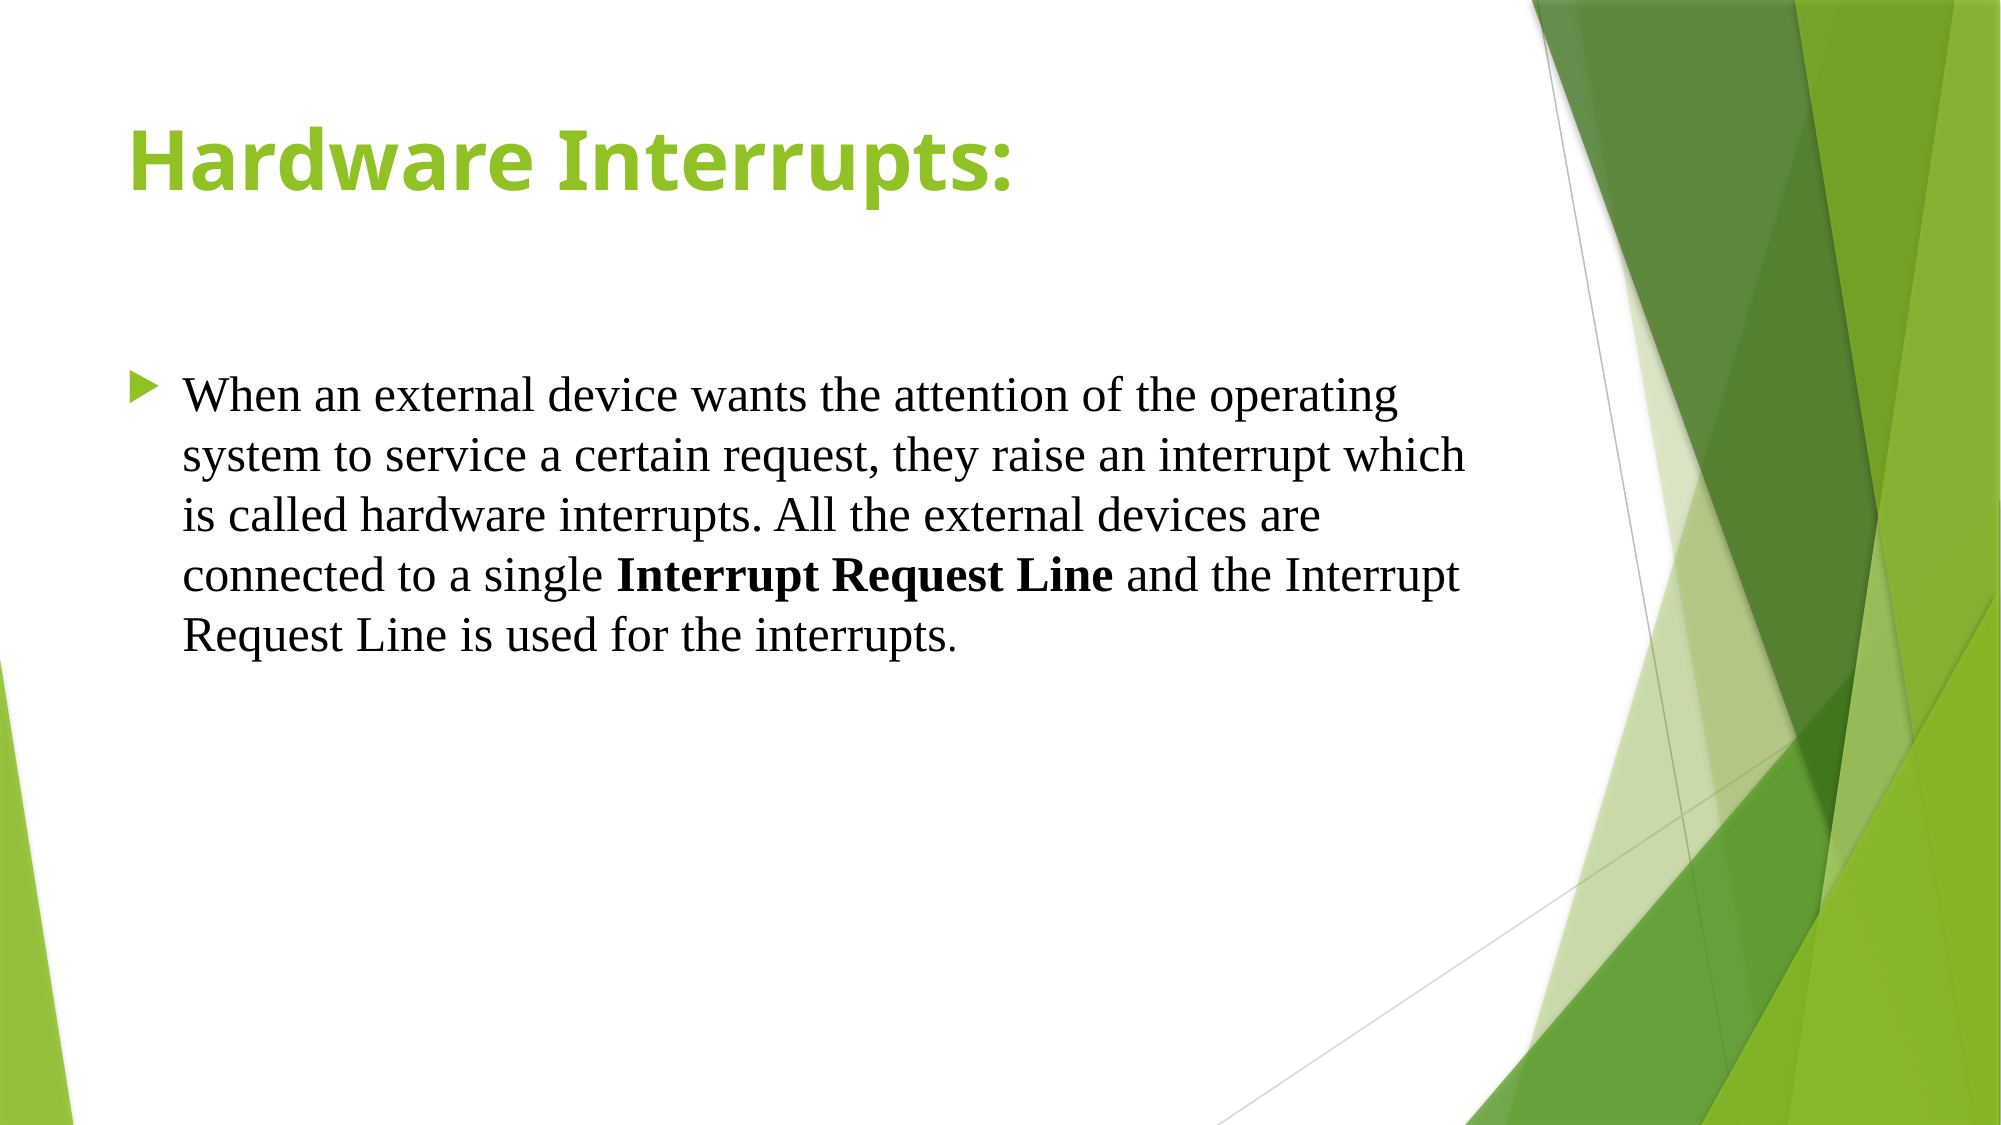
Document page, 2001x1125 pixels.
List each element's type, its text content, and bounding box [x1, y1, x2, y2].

list When an external device wants the attention of the operating system to service a certain request, they raise an interrupt which is called hardware interrupts. All the external devices are connected to a single Interrupt Request Line and the Interrupt Request Line is used for the interrupts. [111, 354, 1522, 992]
title Hardware Interrupts: [111, 99, 1522, 317]
